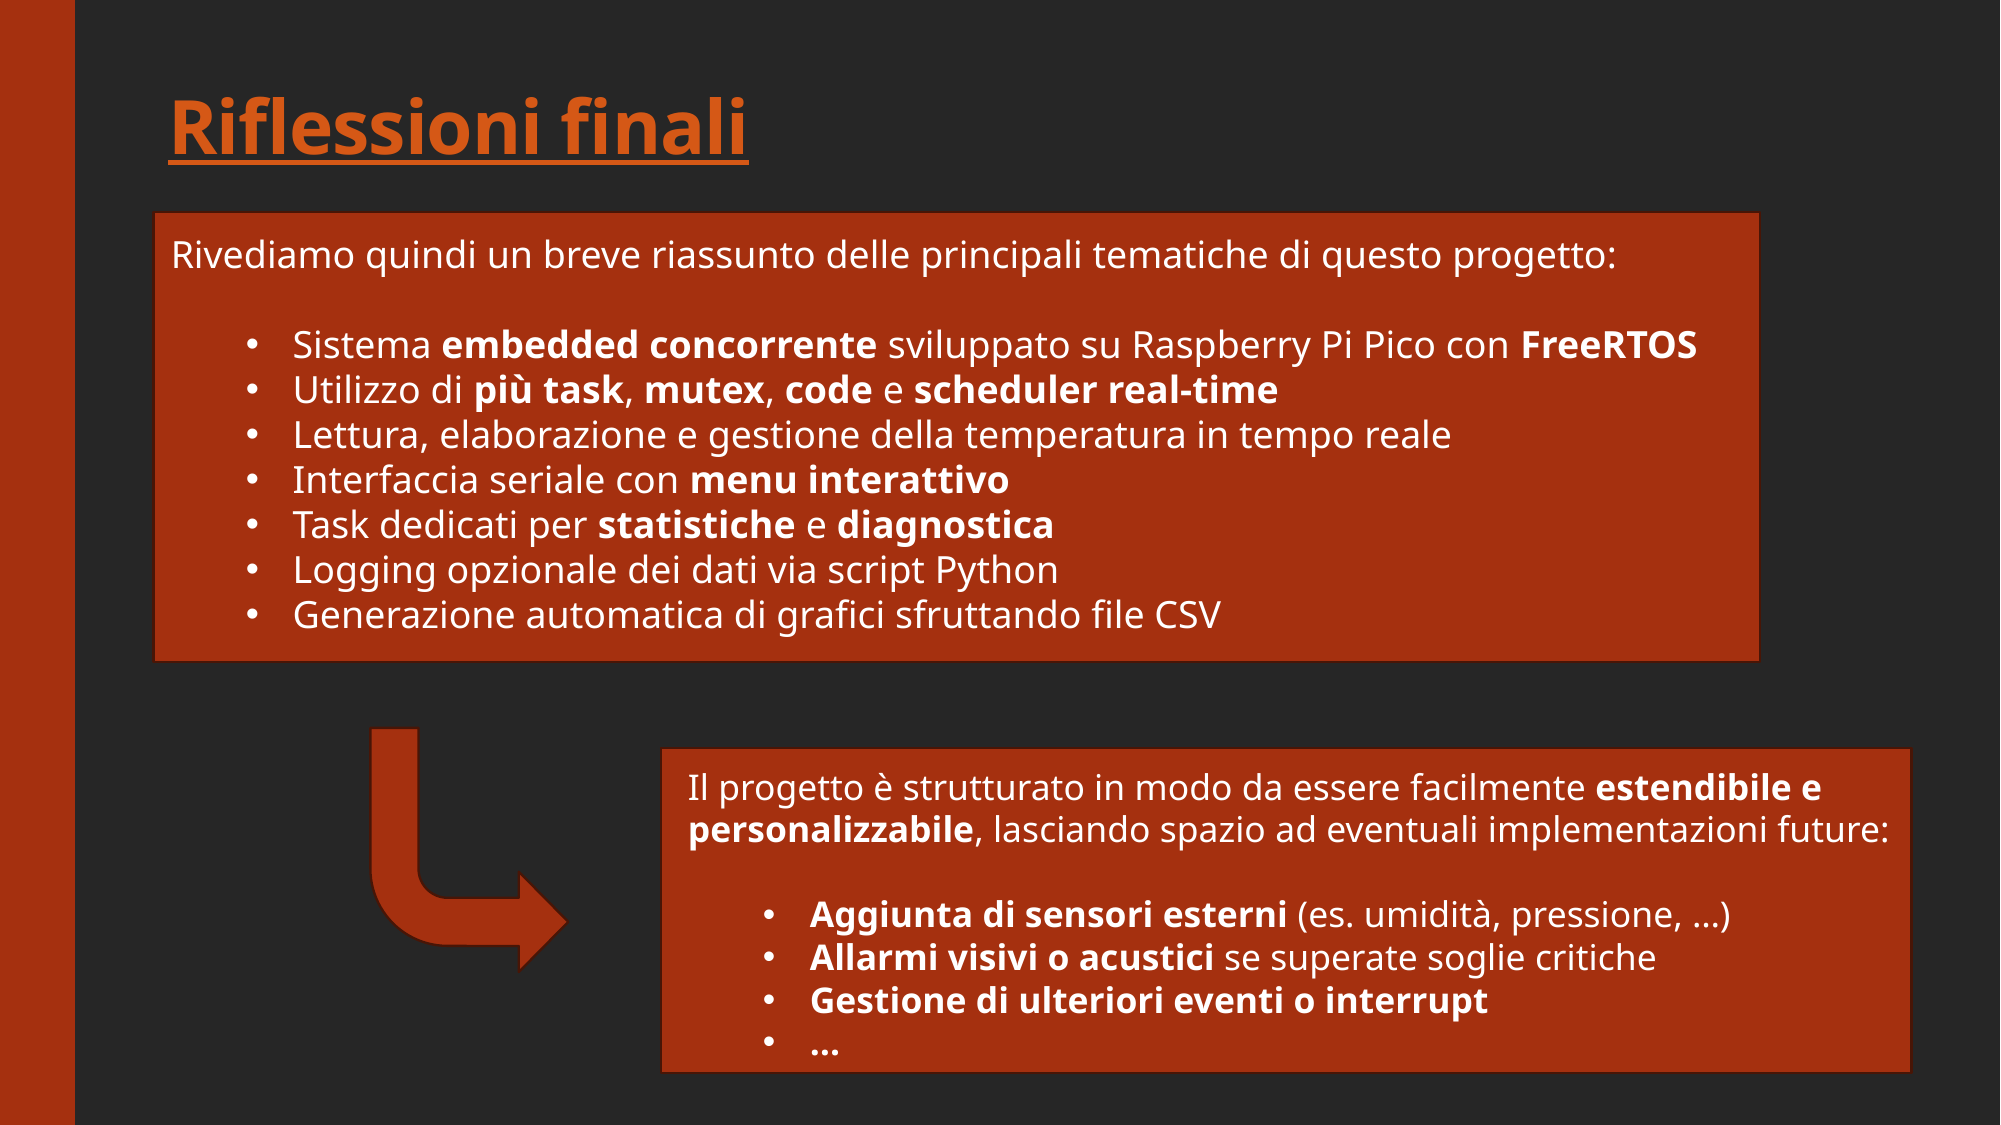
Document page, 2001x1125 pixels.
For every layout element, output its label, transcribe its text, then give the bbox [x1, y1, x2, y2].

text_box [152, 211, 1761, 663]
text_box Il progetto è strutturato in modo da essere facilmente estendibile e personalizzabile, lasciando spazio ad eventuali implementazioni future: Aggiunta di sensori esterni (es. umidità, pressione, …) Allarmi visivi o acustici se superate soglie critiche Gestione di ulteriori eventi o interrupt … [673, 757, 1950, 1070]
title Riflessioni finali [153, 51, 969, 178]
text_box [660, 747, 1913, 1074]
text_box Rivediamo quindi un breve riassunto delle principali tematiche di questo progetto: Sistema embedded concorrente sviluppato su Raspberry Pi Pico con FreeRTOS Utilizzo di più task, mutex, code e scheduler real-time Lettura, elaborazione e gestione della temperatura in tempo reale Interfaccia seriale con menu interattivo Task dedicati per statistiche e diagnostica Logging opzionale dei dati via script Python Generazione automatica di grafici sfruttando file CSV [156, 223, 1780, 689]
text_box [369, 726, 570, 974]
